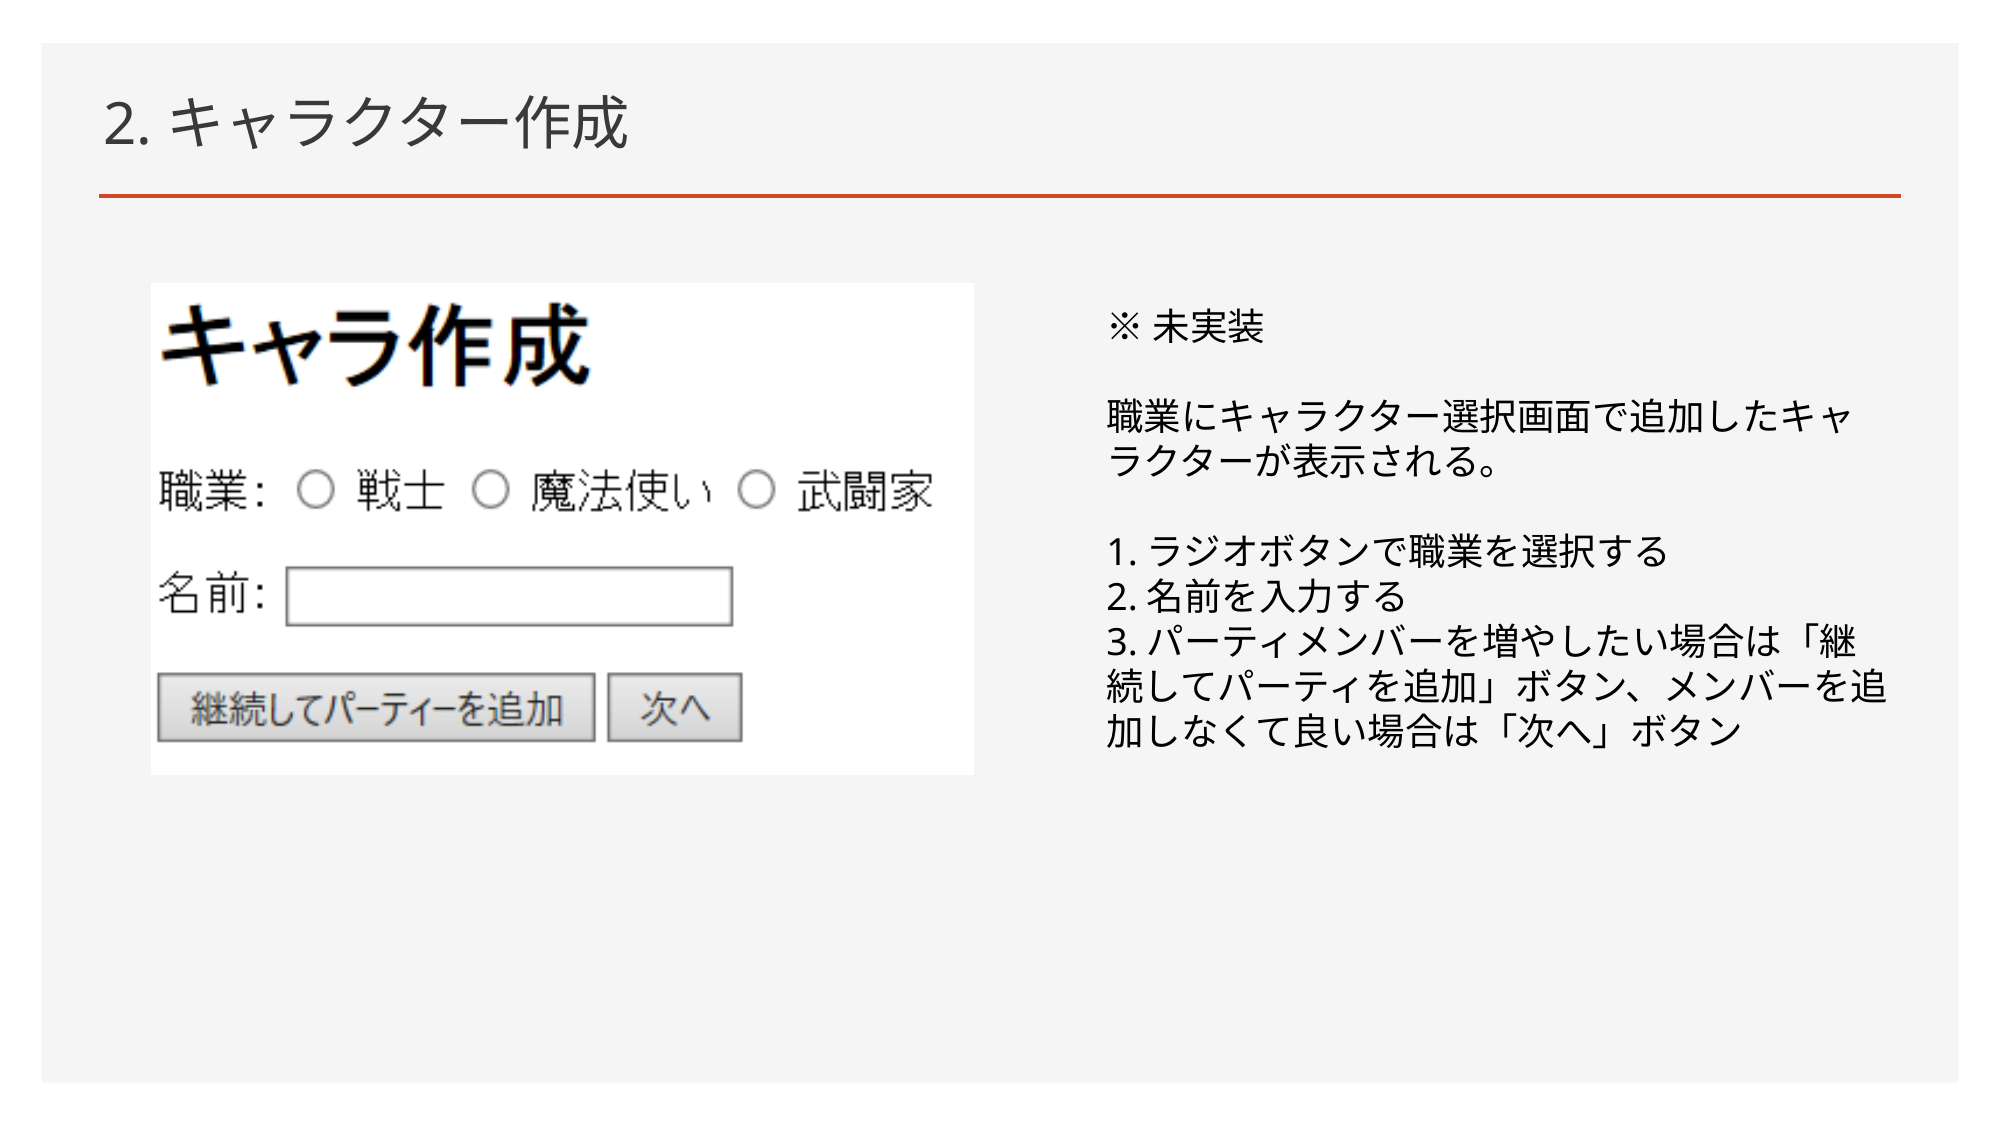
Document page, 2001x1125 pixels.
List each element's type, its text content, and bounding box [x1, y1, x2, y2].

picture [151, 283, 974, 775]
text_box ※未実装 職業にキャラクター選択画面で追加したキャラクターが表示される。 1.ラジオボタンで職業を選択する 2.名前を入力する 3.パーティメンバーを増やしたい場合は「継続してパーティを追加」ボタン、メンバーを追加しなくて良い場合は「次へ」ボタン [1091, 295, 1904, 761]
text_box 2.キャラクター作成 [88, 59, 1217, 164]
